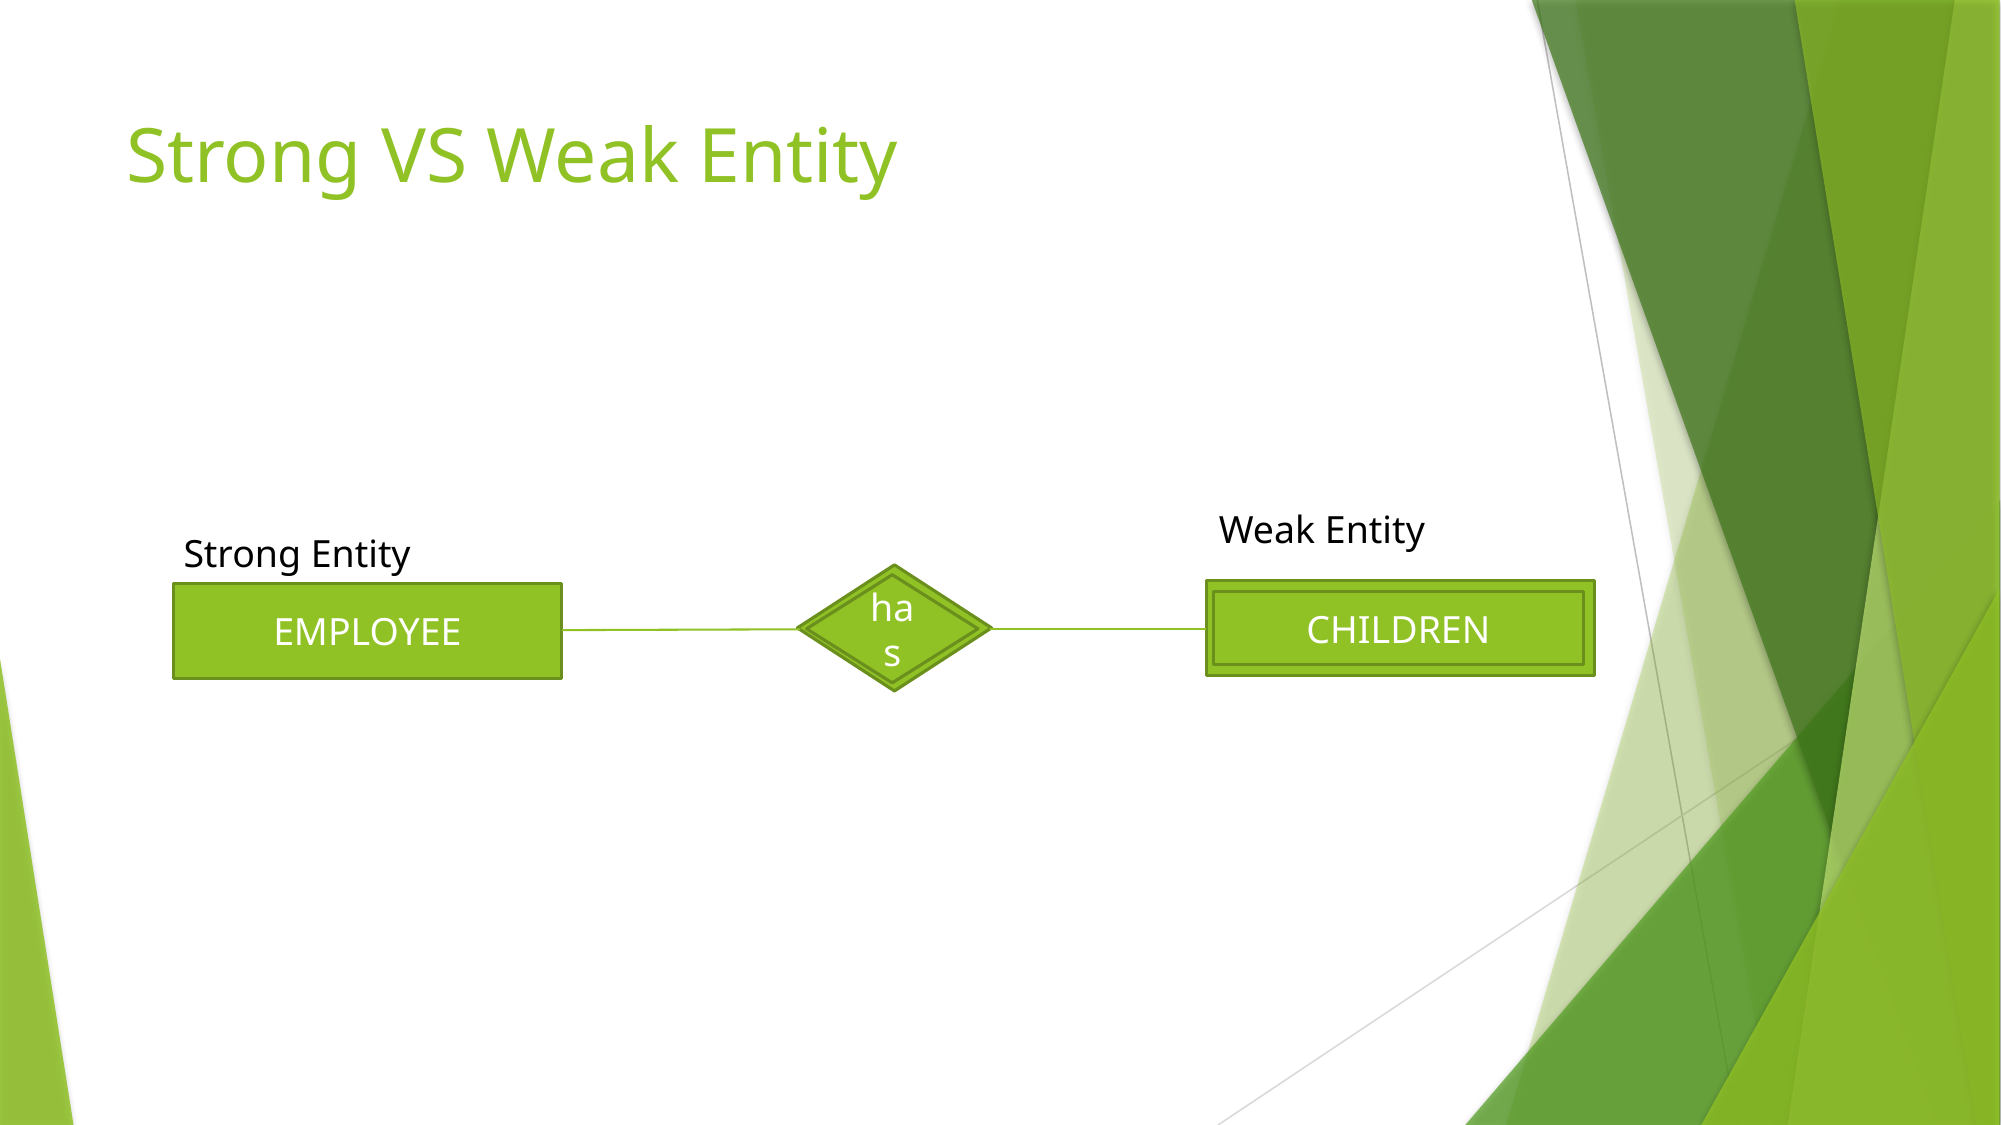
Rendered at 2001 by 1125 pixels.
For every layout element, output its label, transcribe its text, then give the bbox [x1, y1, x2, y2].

title Strong VS Weak Entity [111, 99, 1522, 317]
text_box CHILDREN [1212, 590, 1585, 666]
text_box has [795, 563, 993, 693]
text_box EMPLOYEE [1205, 579, 1596, 677]
text_box Strong Entity [168, 522, 426, 583]
text_box Weak Entity [1203, 498, 1440, 559]
text_box has [805, 573, 980, 685]
text_box EMPLOYEE [172, 582, 563, 680]
